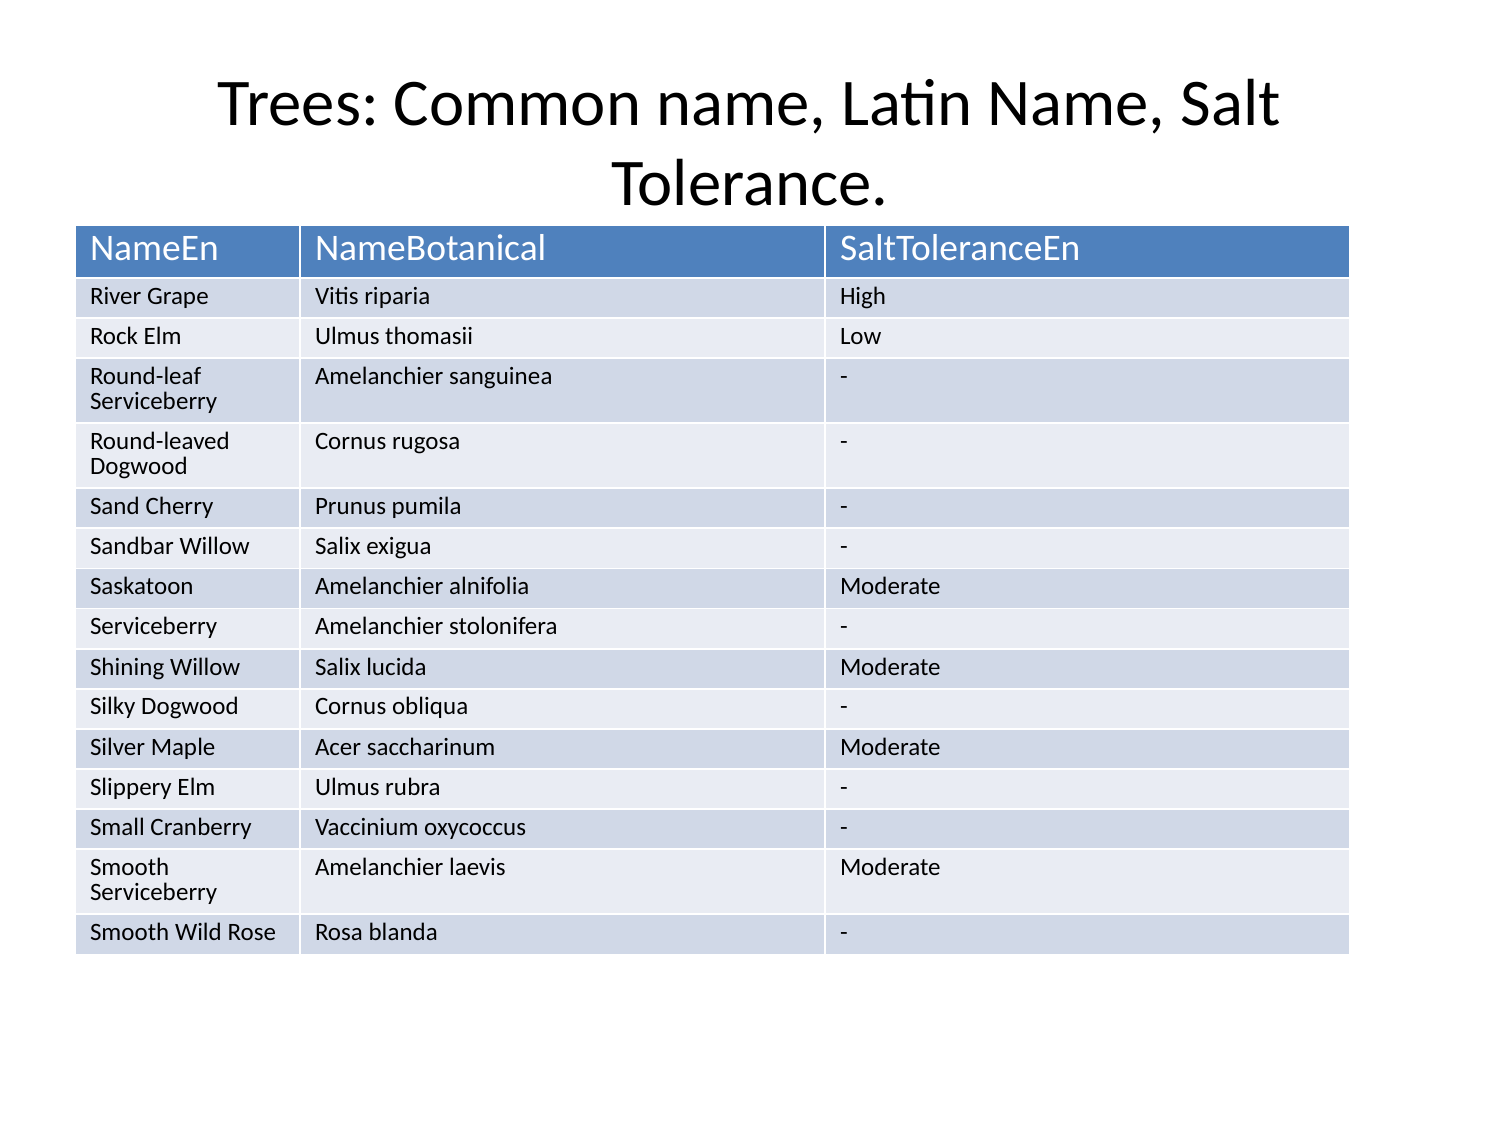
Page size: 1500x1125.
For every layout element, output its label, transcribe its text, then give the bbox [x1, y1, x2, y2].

table_cell - [826, 915, 1349, 954]
table_header NameBotanical [301, 226, 824, 277]
table_cell Ulmus rubra [301, 770, 824, 808]
table_cell Moderate [826, 650, 1349, 688]
table_cell Small Cranberry [76, 810, 299, 848]
table_cell Ulmus thomasii [301, 319, 824, 357]
table_cell Sand Cherry [76, 489, 299, 527]
table_cell Serviceberry [76, 609, 299, 648]
title Trees: Common name, Latin Name, Salt Tolerance. [75, 45, 1425, 233]
table_cell River Grape [76, 279, 299, 317]
table_cell - [826, 609, 1349, 648]
table_cell Silky Dogwood [76, 690, 299, 728]
table_cell Sandbar Willow [76, 529, 299, 568]
table_cell Amelanchier stolonifera [301, 609, 824, 648]
table_cell Salix exigua [301, 529, 824, 568]
table_cell Acer saccharinum [301, 730, 824, 768]
table_cell Vitis riparia [301, 279, 824, 317]
table_cell - [826, 424, 1349, 487]
table_cell Amelanchier laevis [301, 850, 824, 913]
table_cell - [826, 489, 1349, 527]
table_cell - [826, 690, 1349, 728]
table_cell Smooth Wild Rose [76, 915, 299, 954]
table_cell Silver Maple [76, 730, 299, 768]
table_cell - [826, 770, 1349, 808]
table_cell Moderate [826, 569, 1349, 608]
table_cell Amelanchier alnifolia [301, 569, 824, 608]
table_header SaltToleranceEn [826, 226, 1349, 277]
table_cell Rock Elm [76, 319, 299, 357]
table_cell Round-leaf Serviceberry [76, 359, 299, 422]
table_cell Cornus obliqua [301, 690, 824, 728]
table_cell Cornus rugosa [301, 424, 824, 487]
table_cell Slippery Elm [76, 770, 299, 808]
table_cell High [826, 279, 1349, 317]
table_cell Smooth Serviceberry [76, 850, 299, 913]
table_cell Saskatoon [76, 569, 299, 608]
table_cell Prunus pumila [301, 489, 824, 527]
table_cell Low [826, 319, 1349, 357]
table_header NameEn [76, 226, 299, 277]
table_cell Shining Willow [76, 650, 299, 688]
table_cell Amelanchier sanguinea [301, 359, 824, 422]
table_cell Moderate [826, 850, 1349, 913]
table_cell - [826, 359, 1349, 422]
table_cell Round-leaved Dogwood [76, 424, 299, 487]
table_cell - [826, 529, 1349, 568]
table_cell Rosa blanda [301, 915, 824, 954]
table_cell Moderate [826, 730, 1349, 768]
table_cell Vaccinium oxycoccus [301, 810, 824, 848]
table_cell Salix lucida [301, 650, 824, 688]
table_cell - [826, 810, 1349, 848]
